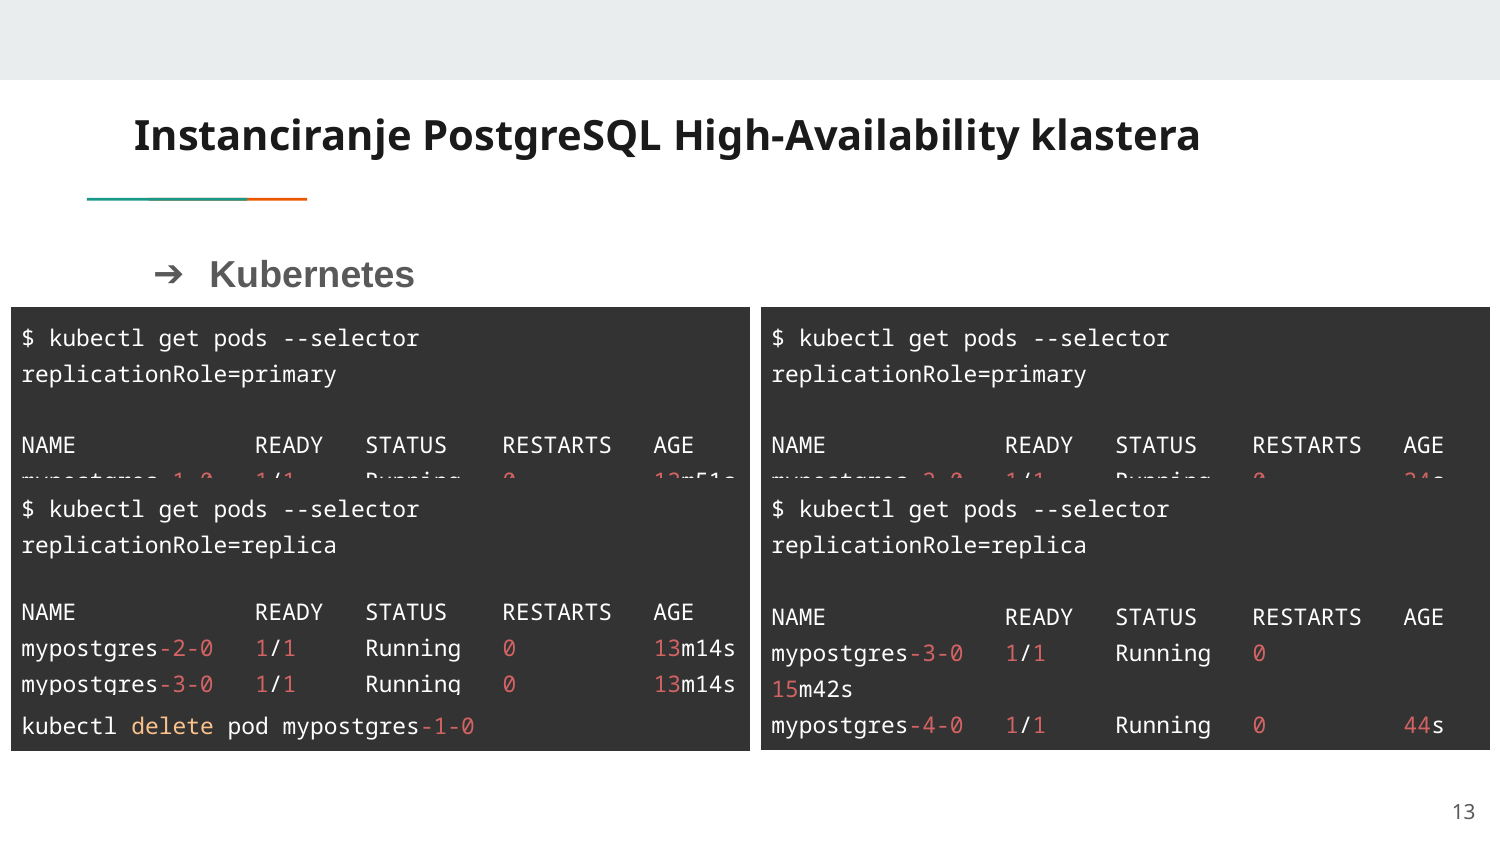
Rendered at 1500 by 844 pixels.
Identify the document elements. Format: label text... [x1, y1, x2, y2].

table_header $ kubectl get pods --selector replicationRole=replica NAME READY STATUS RESTARTS AGE mypostgres-3-0 1/1 Running 0 15m42s mypostgres-4-0 1/1 Running 0 44s [761, 478, 1490, 750]
table_header $ kubectl get pods --selector replicationRole=primary NAME READY STATUS RESTARTS AGE mypostgres-1-0 1/1 Running 0 12m51s [11, 307, 750, 478]
table_header kubectl delete pod mypostgres-1-0 [11, 695, 750, 751]
slide_number ‹#› [1400, 779, 1491, 844]
list Kubernetes [119, 217, 1381, 801]
title Instanciranje PostgreSQL High-Availability klastera [119, 90, 1381, 179]
table_header $ kubectl get pods --selector replicationRole=primary NAME READY STATUS RESTARTS AGE mypostgres-2-0 1/1 Running 0 24s [761, 307, 1490, 478]
table_header $ kubectl get pods --selector replicationRole=replica NAME READY STATUS RESTARTS AGE mypostgres-2-0 1/1 Running 0 13m14s mypostgres-3-0 1/1 Running 0 13m14s [11, 478, 750, 695]
